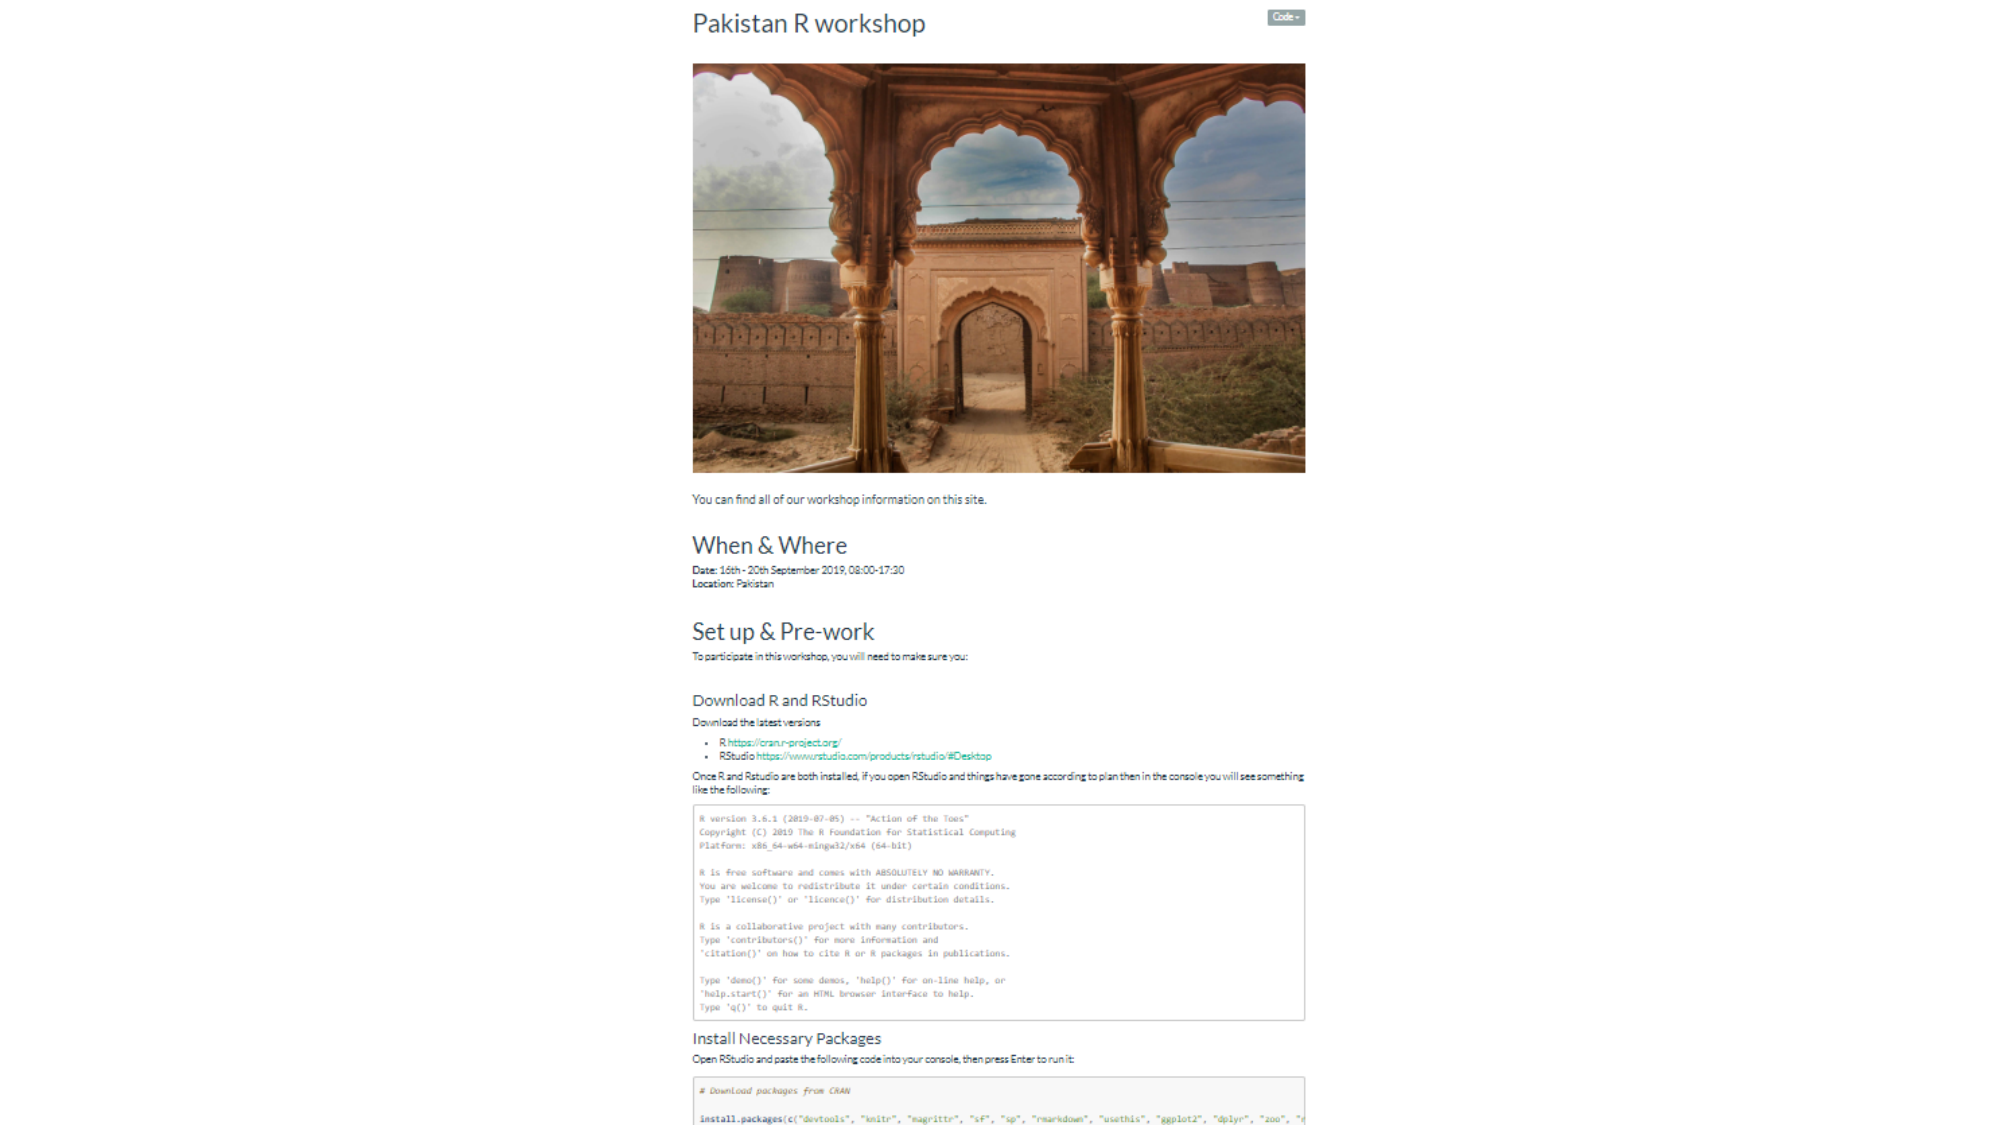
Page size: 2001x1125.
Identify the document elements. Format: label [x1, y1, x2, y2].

picture [685, 0, 1315, 1125]
